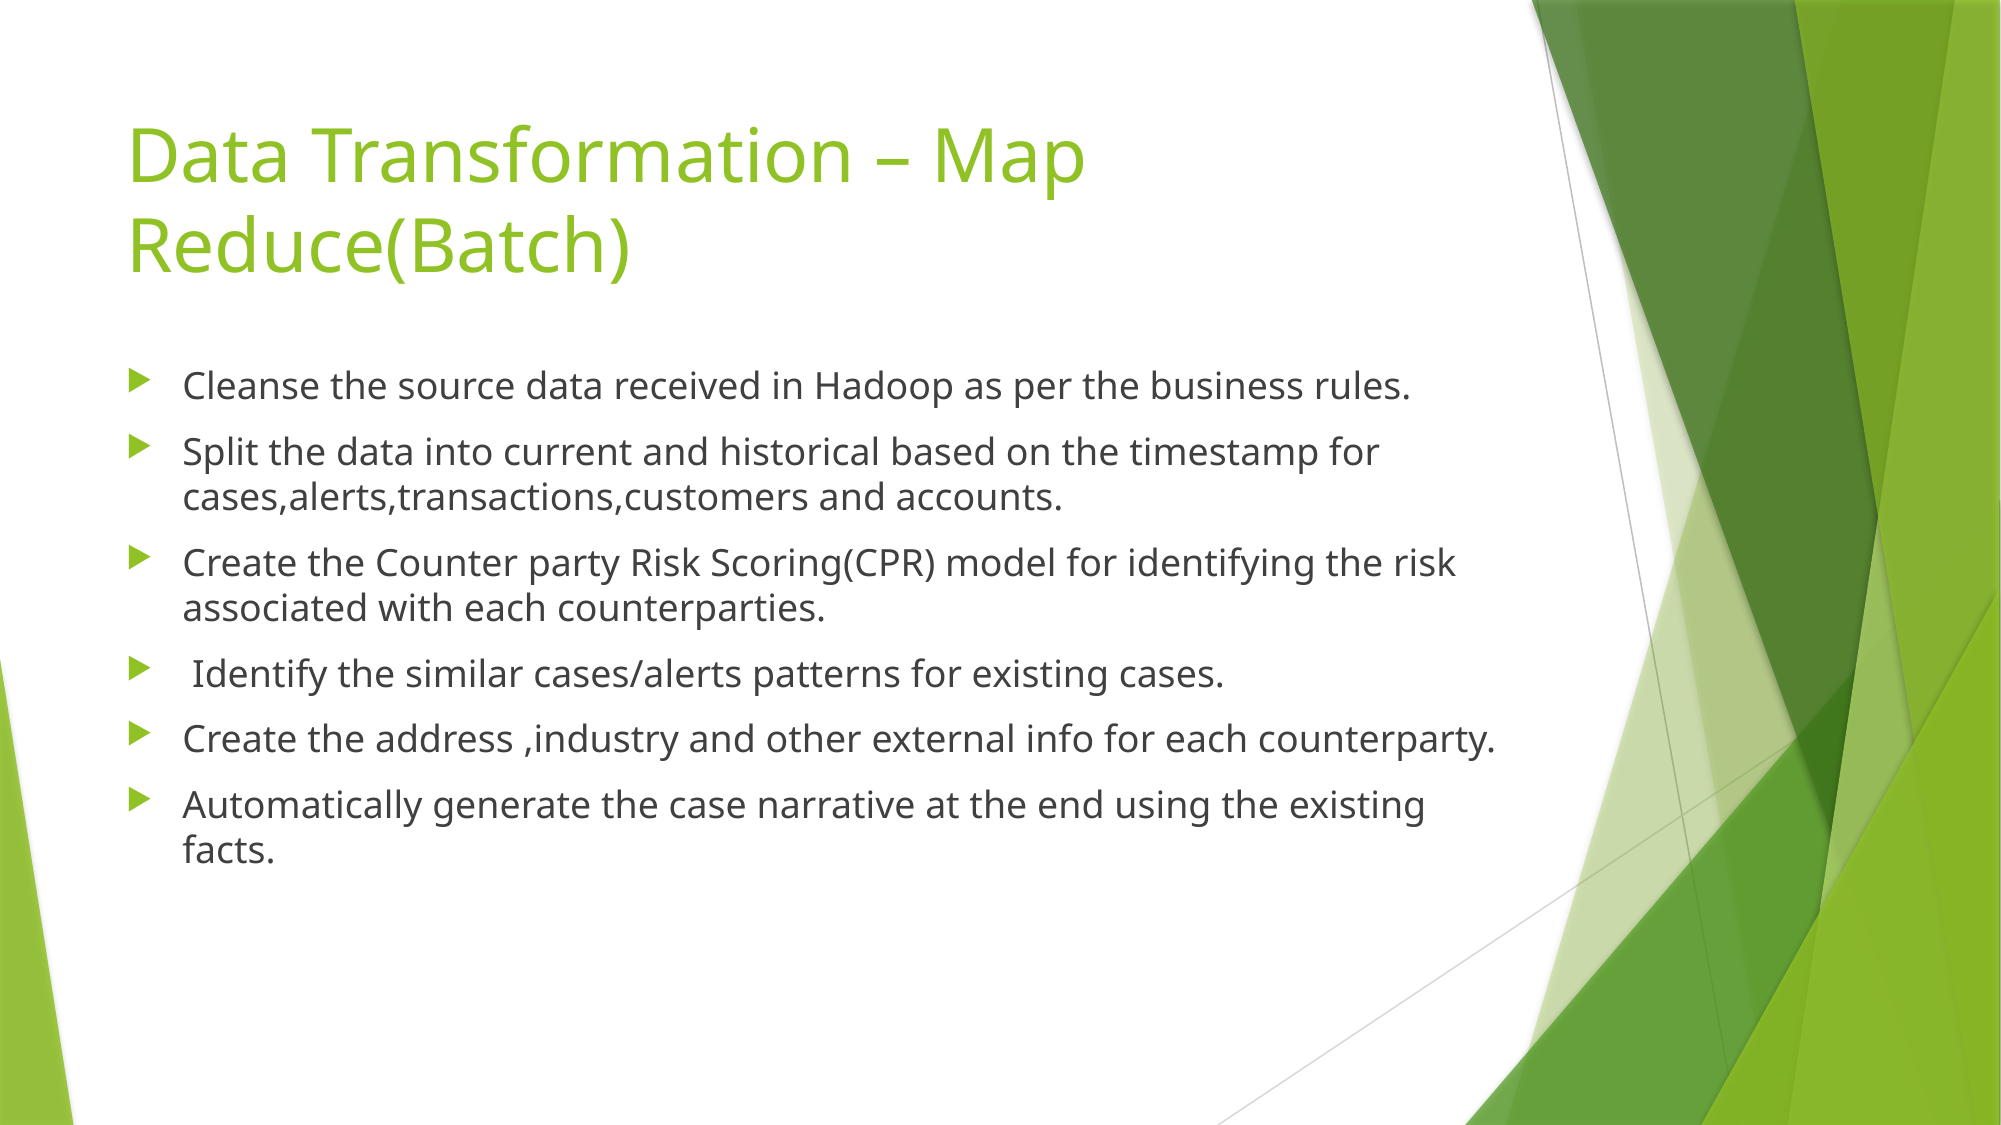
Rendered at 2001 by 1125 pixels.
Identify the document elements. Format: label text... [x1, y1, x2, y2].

title Data Transformation – Map Reduce(Batch) [111, 99, 1522, 317]
list Cleanse the source data received in Hadoop as per the business rules. Split the data into current and historical based on the timestamp for cases,alerts,transactions,customers and accounts. Create the Counter party Risk Scoring(CPR) model for identifying the risk associated with each counterparties. Identify the similar cases/alerts patterns for existing cases. Create the address ,industry and other external info for each counterparty. Automatically generate the case narrative at the end using the existing facts. [111, 354, 1522, 992]
